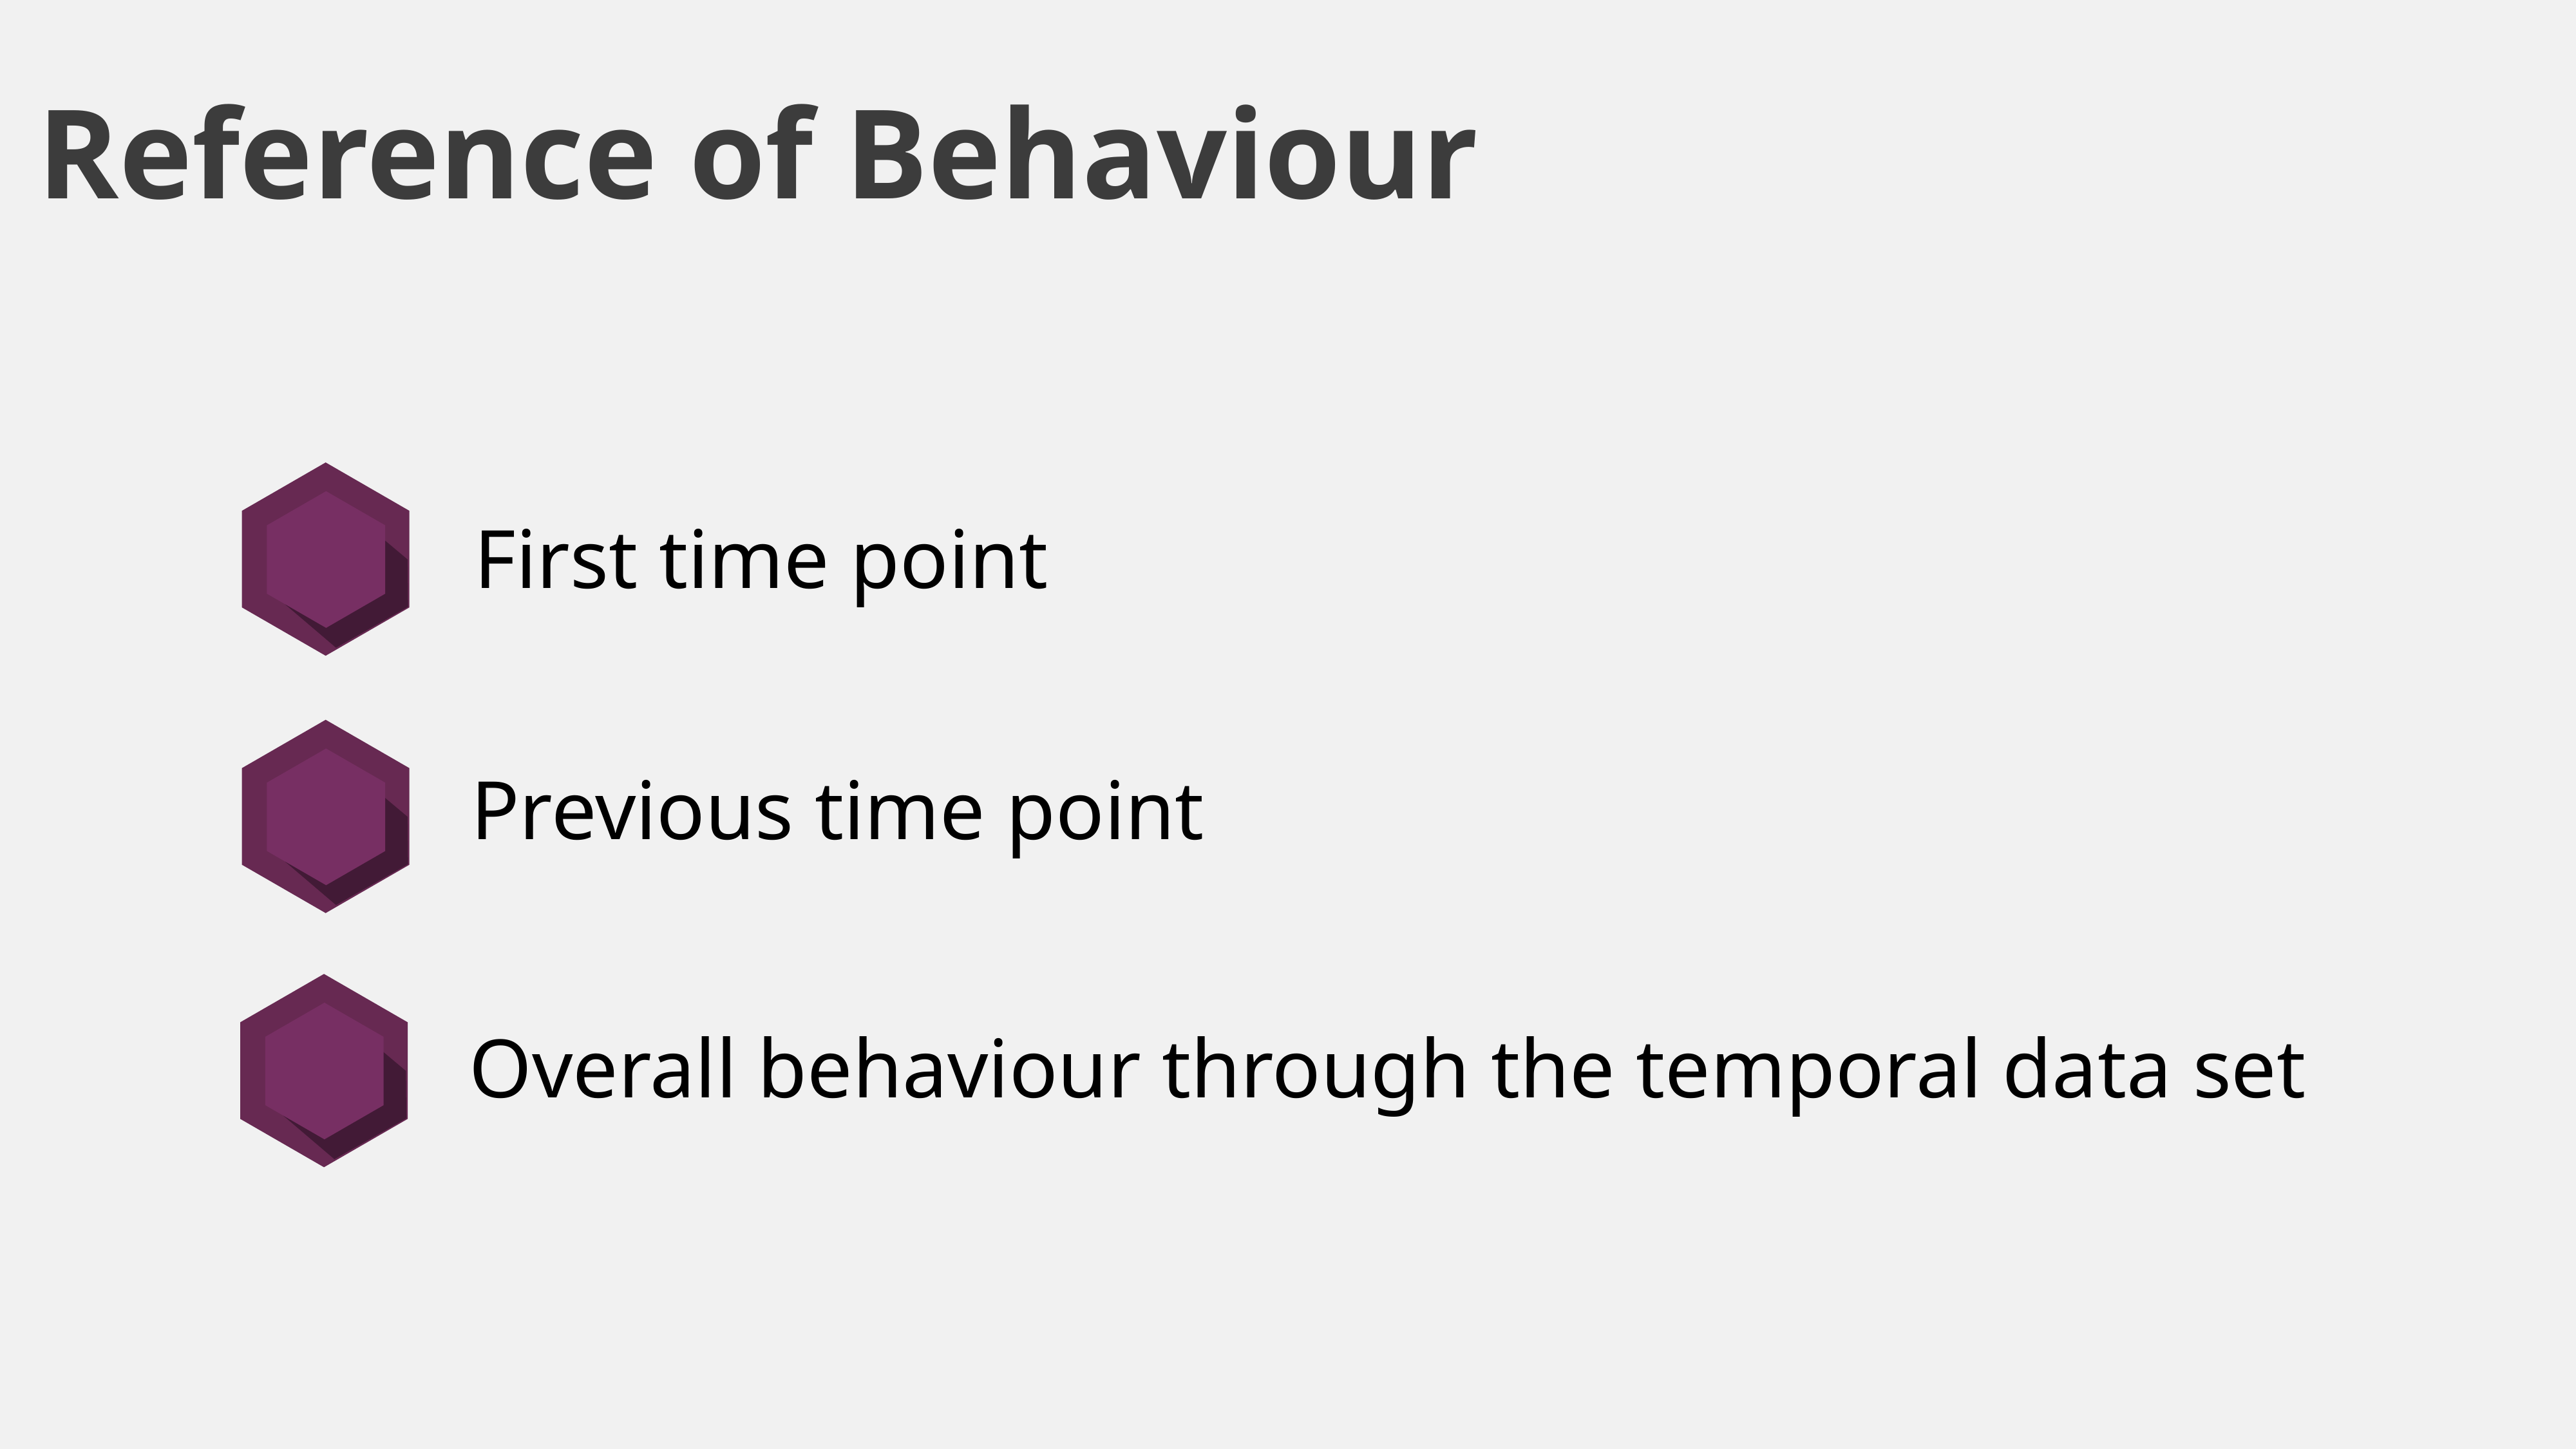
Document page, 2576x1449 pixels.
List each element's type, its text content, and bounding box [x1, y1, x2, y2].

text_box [231, 464, 421, 654]
text_box Overall behaviour through the temporal data set [460, 1012, 2490, 1119]
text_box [229, 975, 419, 1166]
text_box Previous time point [461, 753, 2492, 860]
text_box Reference of Behaviour [37, 70, 1560, 230]
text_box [231, 721, 421, 912]
text_box First time point [465, 503, 2505, 609]
